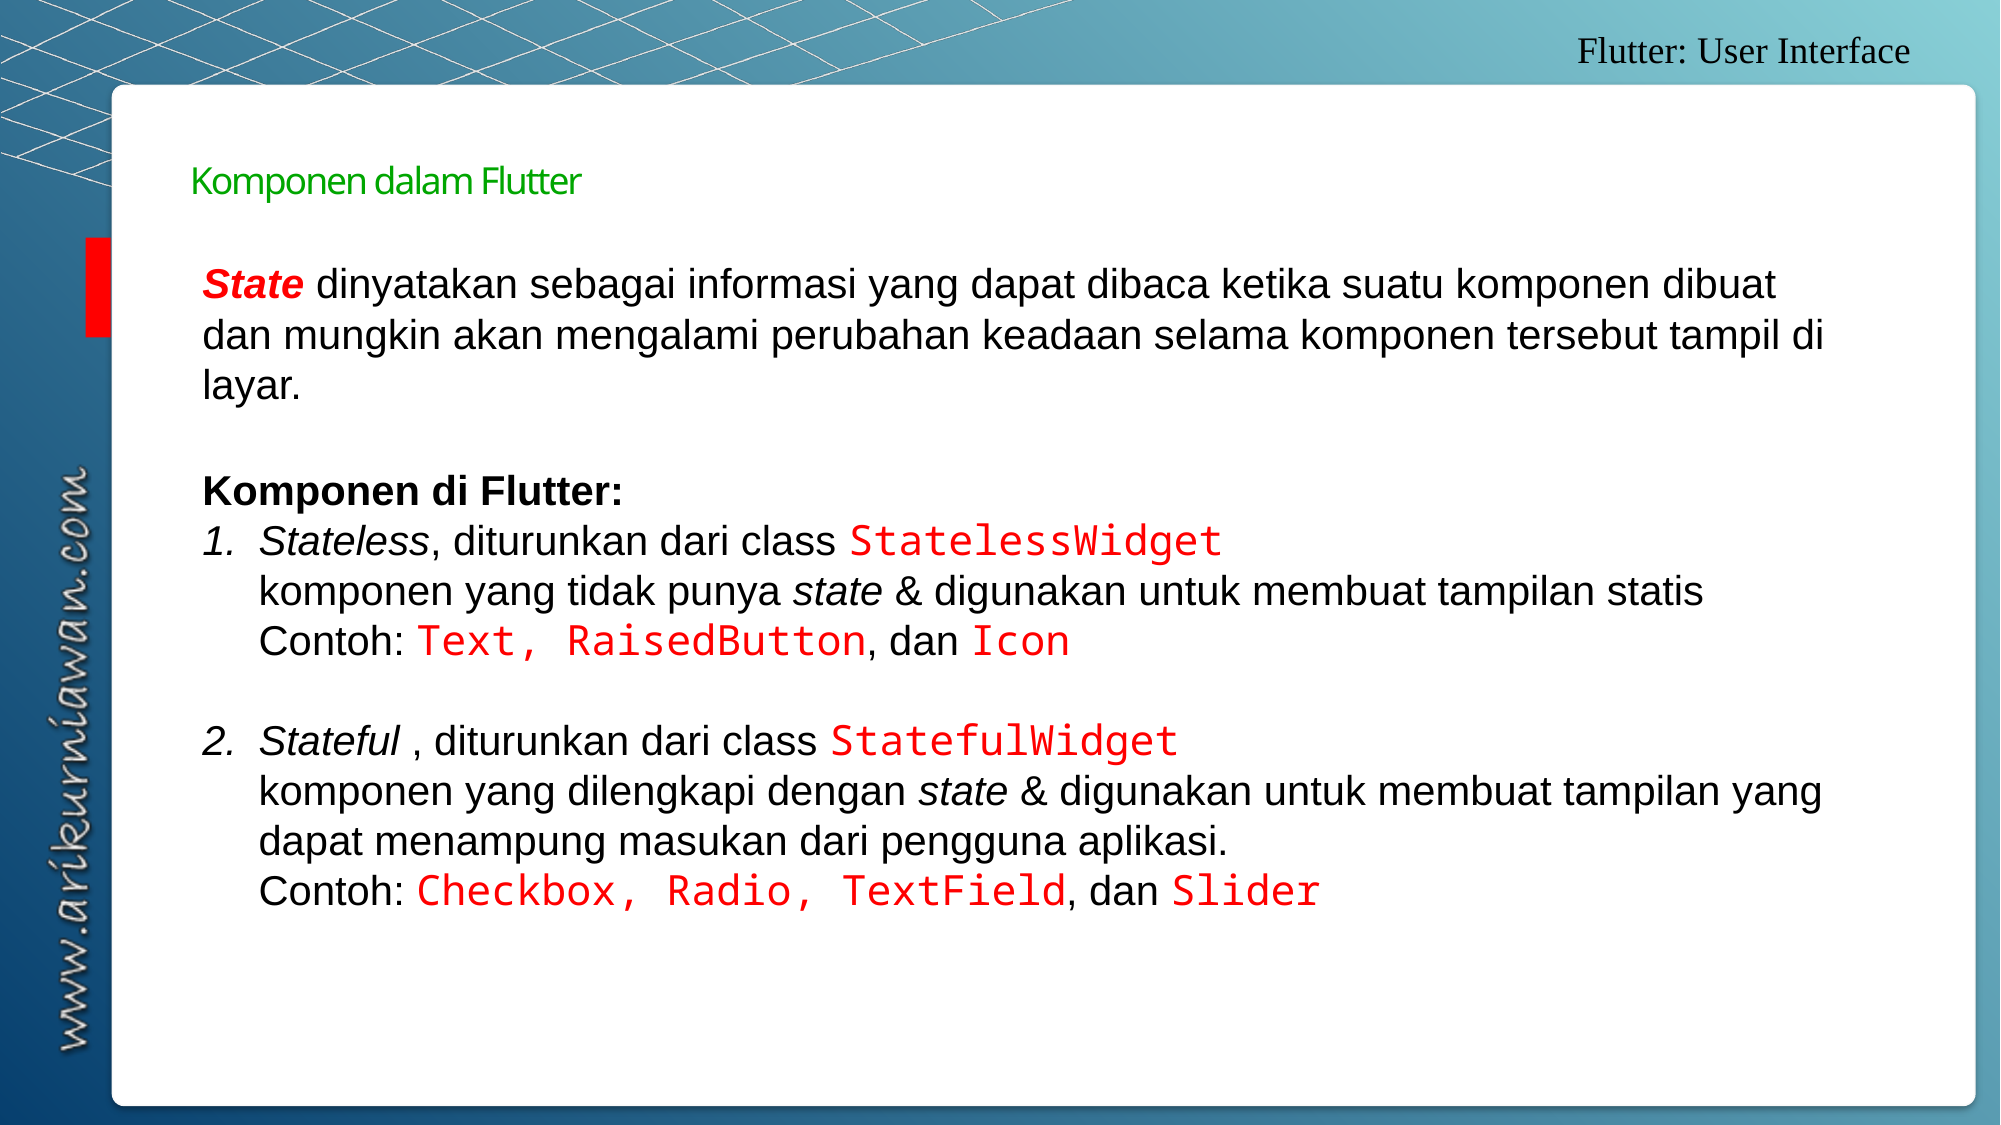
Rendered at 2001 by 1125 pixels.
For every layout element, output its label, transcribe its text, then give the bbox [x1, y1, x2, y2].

text_box Flutter: User Interface [1562, 18, 2000, 79]
picture [43, 437, 100, 1069]
text_box Komponen di Flutter: Stateless, diturunkan dari class StatelessWidget komponen yang tidak punya state & digunakan untuk membuat tampilan statis Contoh: Text, RaisedButton, dan Icon Stateful , diturunkan dari class StatefulWidget komponen yang dilengkapi dengan state & digunakan untuk membuat tampilan yang dapat menampung masukan dari pengguna aplikasi. Contoh: Checkbox, Radio, TextField, dan Slider [187, 456, 1950, 972]
text_box State dinyatakan sebagai informasi yang dapat dibaca ketika suatu komponen dibuat dan mungkin akan mengalami perubahan keadaan selama komponen tersebut tampil di layar. [187, 249, 1863, 415]
text_box Komponen dalam Flutter [174, 149, 1112, 210]
picture [2, 0, 1102, 240]
